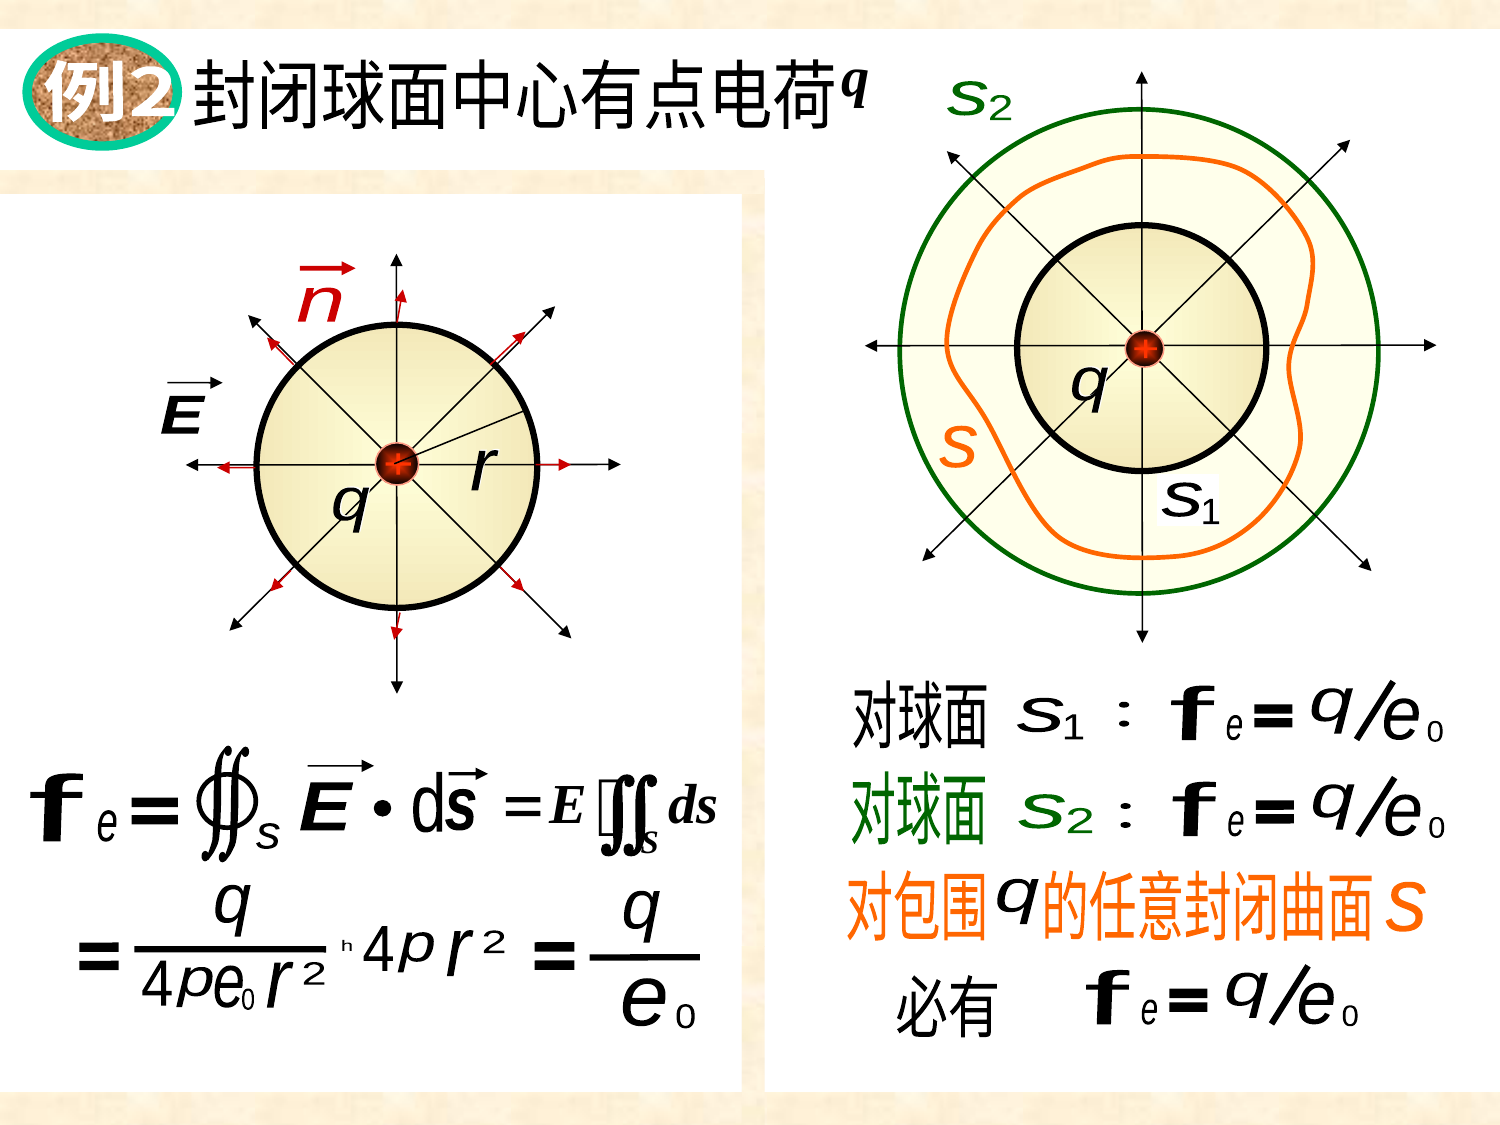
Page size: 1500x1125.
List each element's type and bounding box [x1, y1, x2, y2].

text_box [0, 1092, 741, 1125]
text_box [864, 69, 1437, 644]
text_box [765, 1092, 1500, 1125]
text_box [17, 745, 489, 863]
text_box [0, 0, 1500, 29]
text_box [833, 58, 882, 121]
text_box [0, 170, 765, 194]
text_box [741, 194, 765, 1125]
text_box [26, 37, 834, 147]
text_box [79, 884, 701, 1029]
text_box [491, 752, 728, 866]
text_box [153, 253, 621, 694]
text_box [847, 680, 1445, 1038]
